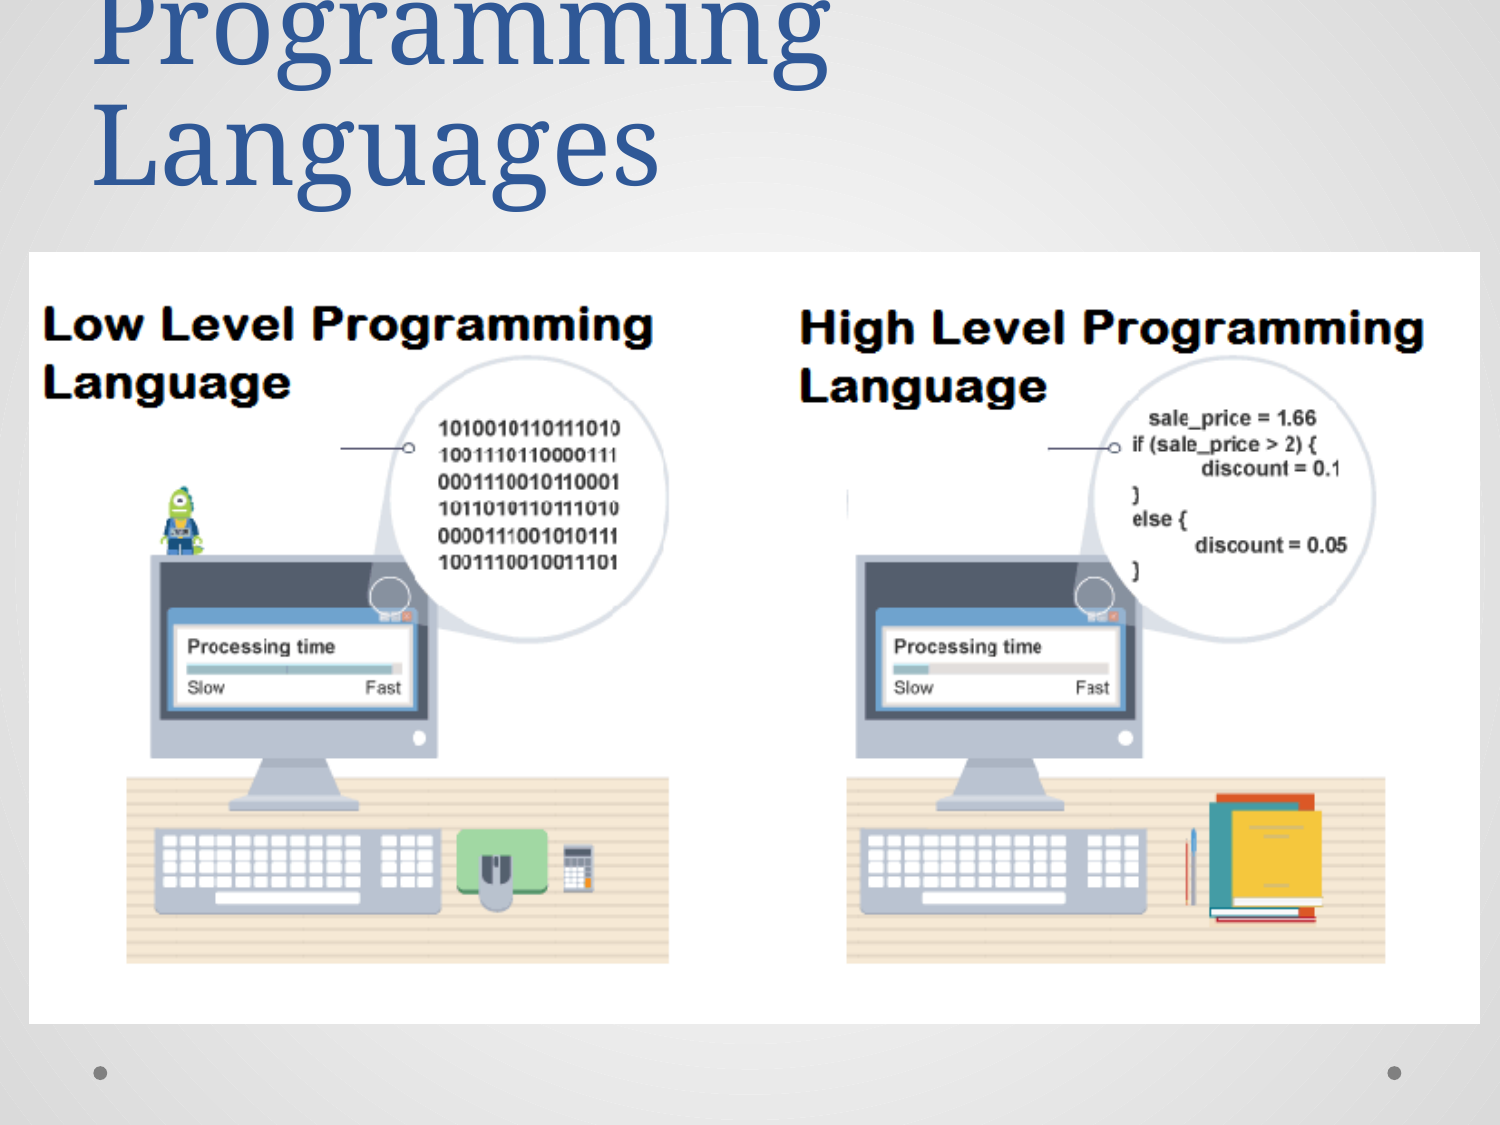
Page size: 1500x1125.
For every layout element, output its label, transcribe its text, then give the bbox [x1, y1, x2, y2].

title Programming Languages [75, 54, 1425, 216]
picture [29, 252, 1480, 1024]
